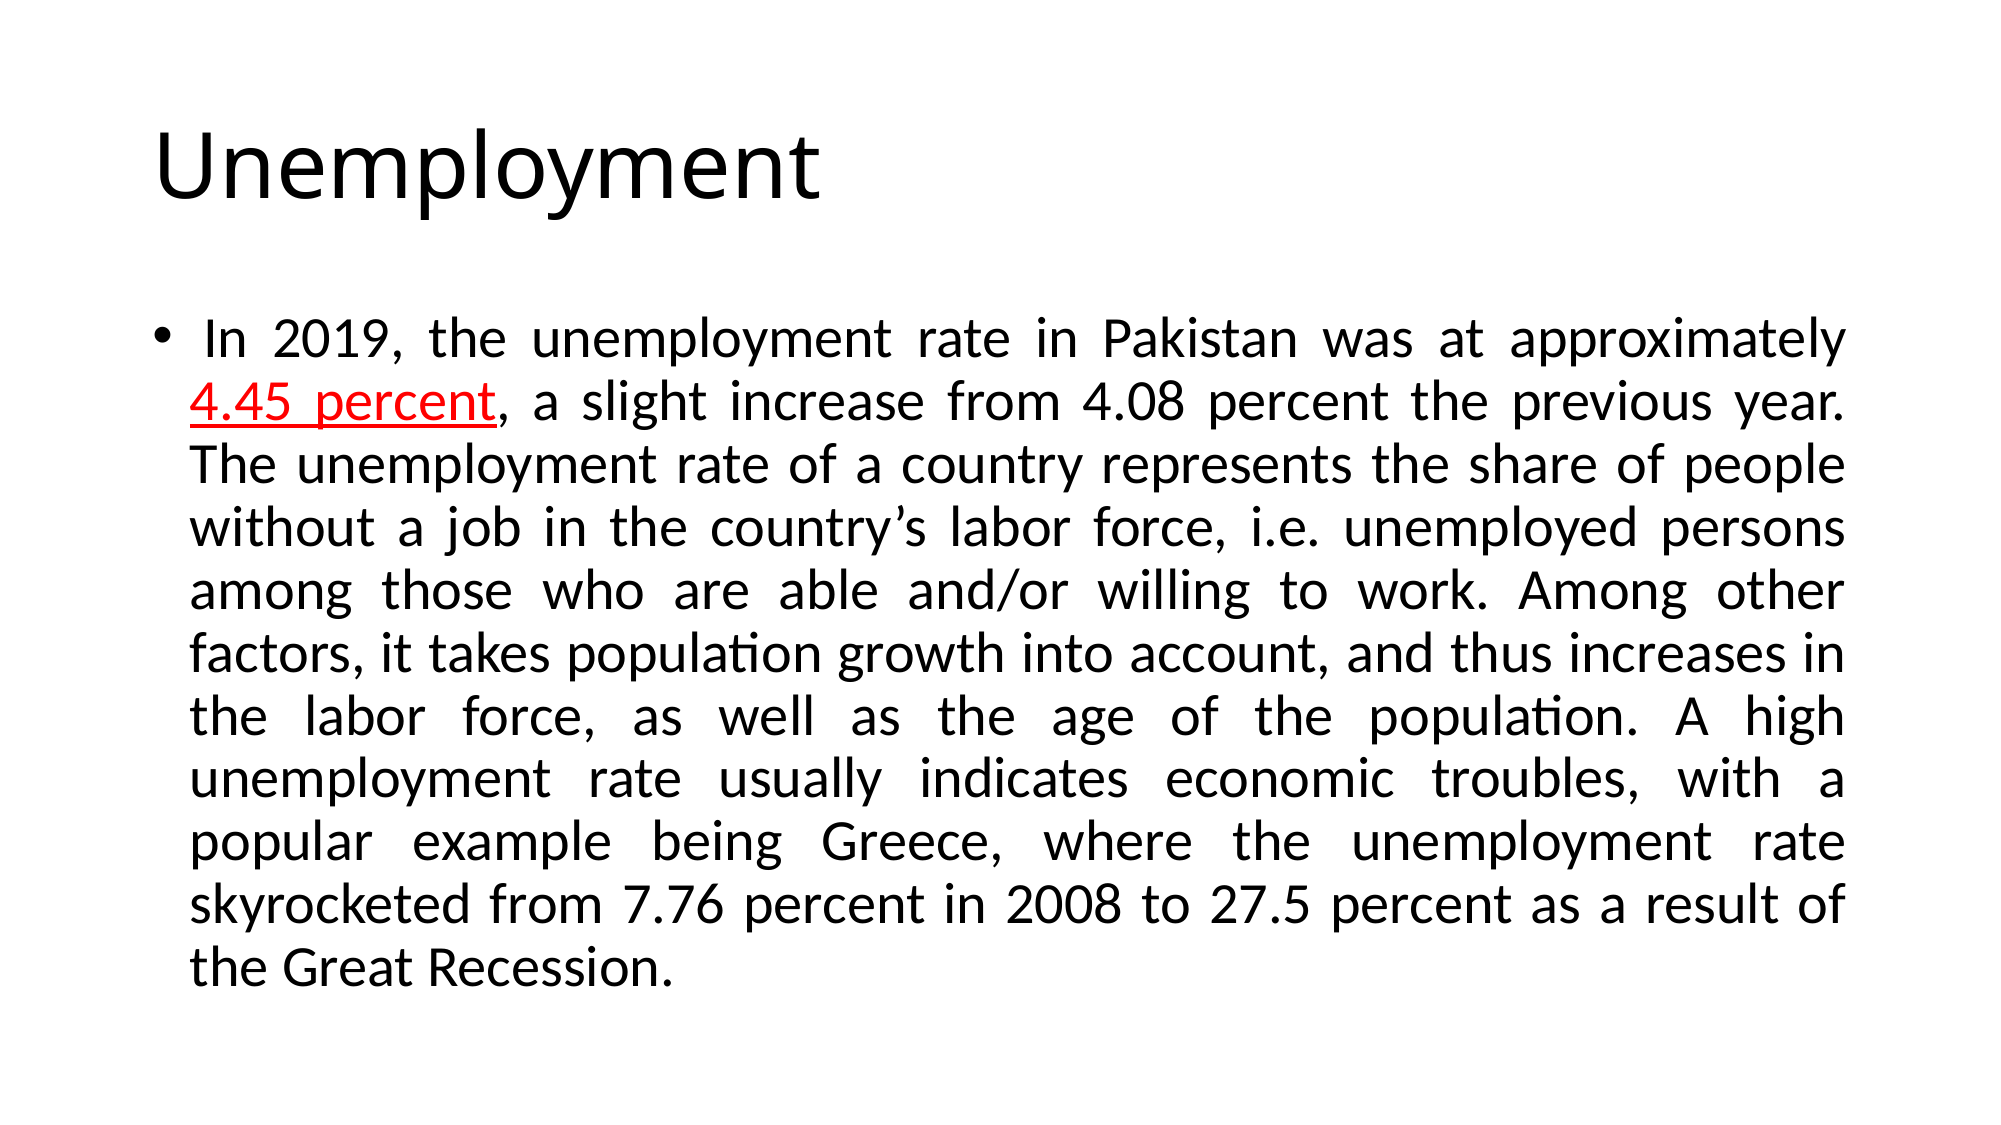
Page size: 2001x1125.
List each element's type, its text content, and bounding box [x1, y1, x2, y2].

list In 2019, the unemployment rate in Pakistan was at approximately 4.45 percent, a slight increase from 4.08 percent the previous year. The unemployment rate of a country represents the share of people without a job in the country’s labor force, i.e. unemployed persons among those who are able and/or willing to work. Among other factors, it takes population growth into account, and thus increases in the labor force, as well as the age of the population. A high unemployment rate usually indicates economic troubles, with a popular example being Greece, where the unemployment rate skyrocketed from 7.76 percent in 2008 to 27.5 percent as a result of the Great Recession. [137, 299, 1863, 1014]
title Unemployment [137, 59, 1863, 278]
